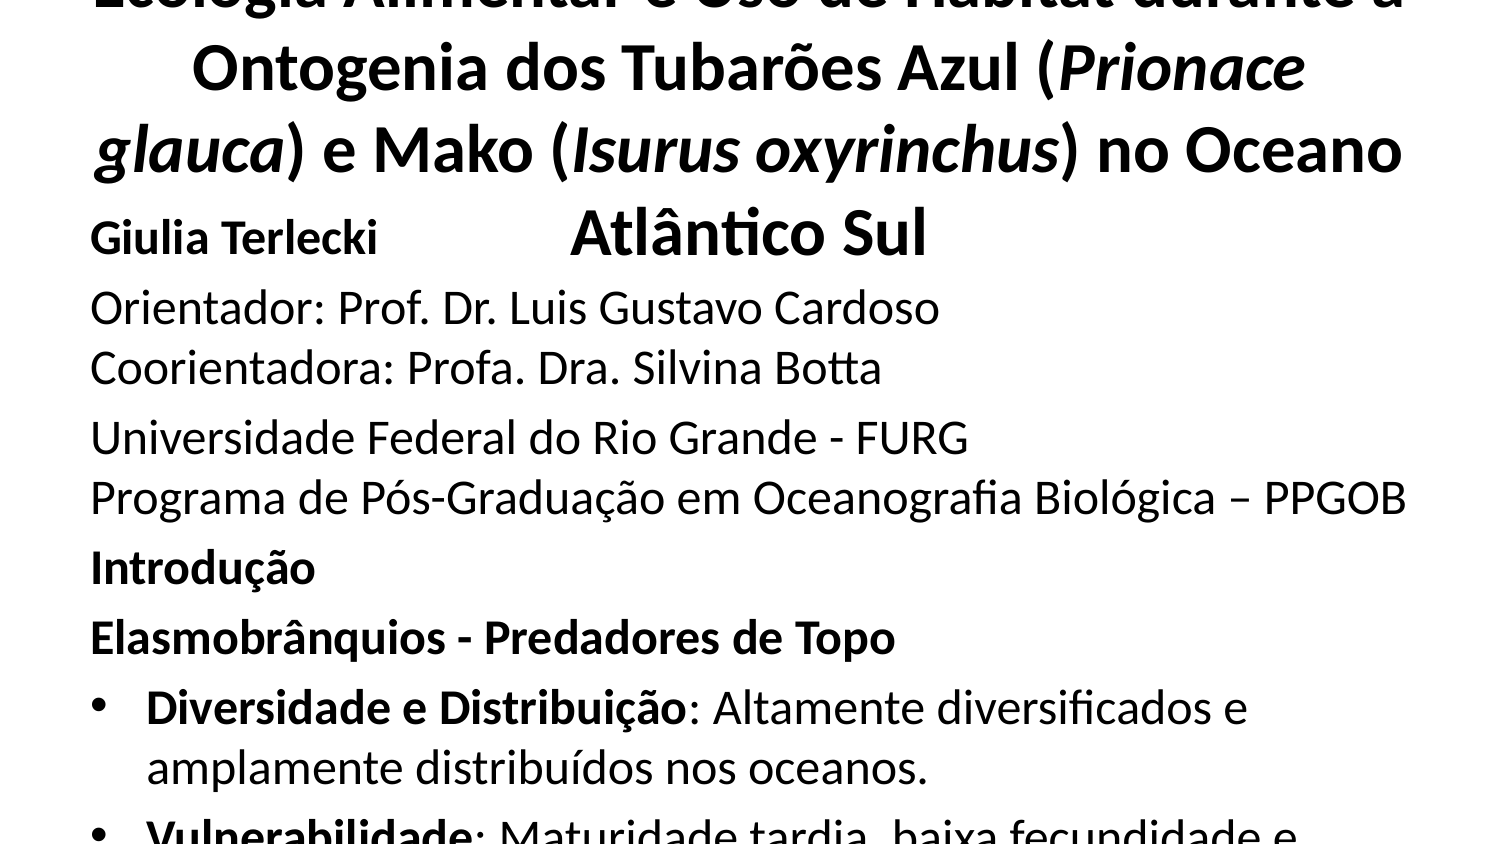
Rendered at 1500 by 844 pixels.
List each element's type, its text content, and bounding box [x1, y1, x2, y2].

title Ecologia Alimentar e Uso de Habitat durante a Ontogenia dos Tubarões Azul (Prionace glauca) e Mako (Isurus oxyrinchus) no Oceano Atlântico Sul [75, 33, 1425, 175]
list Giulia Terlecki Orientador: Prof. Dr. Luis Gustavo Cardoso Coorientadora: Profa. Dra. Silvina Botta Universidade Federal do Rio Grande - FURG Programa de Pós-Graduação em Oceanografia Biológica – PPGOB Introdução Elasmobrânquios - Predadores de Topo Diversidade e Distribuição: Altamente diversificados e amplamente distribuídos nos oceanos. Vulnerabilidade: Maturidade tardia, baixa fecundidade e crescimento lento, tornando-os sensíveis à pesca intensiva. Importância Ecológica: Estruturam teias tróficas marinhas e exercem controle ‘top-down’. Desafios na Conservação Declínio Populacional: Redução drástica da abundância de tubarões nas últimas décadas. Manejo e Conservação: Necessidade de informações sobre uso de habitat e status das espécies para manejo eficaz. Uso de Habitat Distribuição Espacial: Tubarões-azul habitam águas mais profundas durante o dia e retornam à superfície à noite. Diferenças Tróficas: Tubarão-azul consome principalmente cefalópodes, enquanto o tubarão-anequim se alimenta de teleósteos. Movimentação e Migração Migração Transatlântica: Tubarão-azul apresenta movimentos migratórios significativos ao longo da ontogenia. Segregação Sexual: Diferenciação no uso de habitat entre machos e fêmeas, relacionada à reprodução e disponibilidade de presas. Sobreposição de Nicho Variação Ontogenética: O tubarão-azul mostra maior variação ontogenética em comparação com o tubarão-anequim. Especialização Individual: Indivíduos apresentam estratégias diferenciadas de uso de recursos para minimizar a competição intraespecífica. Implicações para Conservação Gestão de Estoques Pesqueiros: Necessidade de informações detalhadas sobre uso de habitat para efetiva gestão e conservação das espécies. Efeitos da Pesca: A pesca intensiva tem impactos críticos sobre a estrutura populacional e a distribuição dos tubarões no OAS. Objetivos Objetivo Geral Avaliar a variabilidade intra e interespecífica no uso de habitat dos tubarões azul e anequim no Sudoeste do Oceano Atlântico Sul e a movimentação transatlântica do Tubarão-azul ao longo de sua ontogenia. Objetivos Específicos Obter séries temporais de isótopos estáveis de carbono (δ¹³C) e nitrogênio (δ¹⁵N) das vértebras dos tubarões. Avaliar a sobreposição de nicho trófico entre os tubarões azul e anequim. Analisar a especialização individual no uso de recursos e habitat. Examinar a movimentação do tubarão-azul usando perfis isotópicos e microquímicos. Metodologia Áreas de Estudo Sudoeste do Oceano Atlântico Sul (OAS): Limitado pela Convergência Subtropical (30–36°S). Influências Oceanográficas: Corrente do Brasil e Corrente das Malvinas criam ressurgências que sustentam intensa atividade biológica. Coleta de Amostras Vértebras coletadas durante desembarques pesqueiros da frota de espinhel de superfície. Amostragem no OAS: 1933 vértebras coletadas entre 2018 e 2023, incluindo tubarões-azul e anequim. 60 amostras de cada espécie serão utilizadas nas análises. Análise Isotópica δ¹³C e δ¹⁵N: Utilização de Espectrometria de Massas de Razão Isotópica (IRMS). Processamento: Subamostras obtidas com microamostrador Micromill e analisadas no IRMS para determinar a posição trófica e uso de habitat. Análise Elementar Composição Elementar: Ablação a laser conectada a ICP-MS para quantificação de elementos como Sr, Ba e Ca. Aplicações: Determinação da conectividade e migração dos tubarões com base nas assinaturas elementares das vértebras. Agradecimentos Agradeço ao Programa de Pós-Graduação em Oceanografia Biológica – FURG, ao Laboratório de Dinâmica Populacional Pesqueira (LaDIPP) e ao Laboratório de Ecologia e Conservação da Megafauna Marinha (ECOMEGA) pelo suporte ao projeto. [75, 196, 1425, 754]
